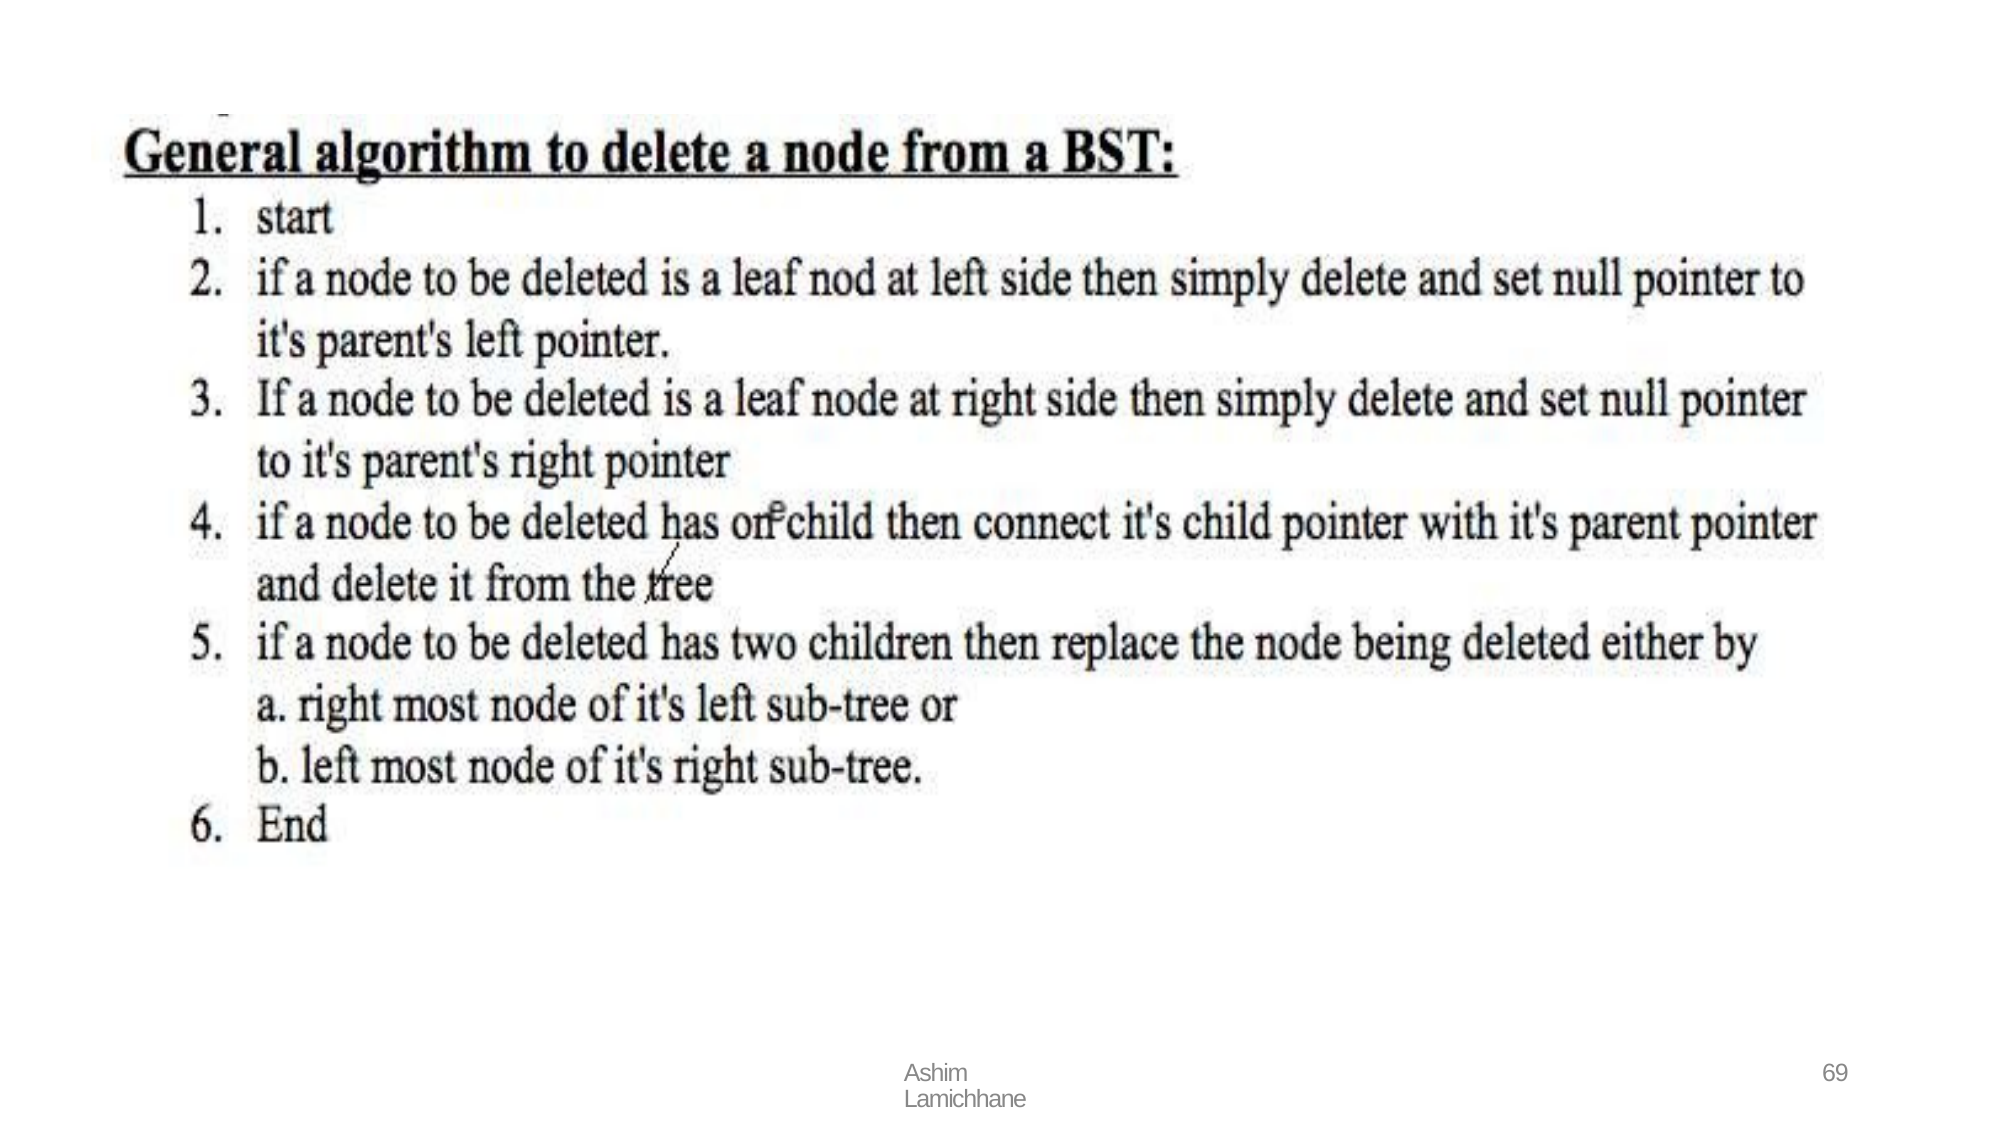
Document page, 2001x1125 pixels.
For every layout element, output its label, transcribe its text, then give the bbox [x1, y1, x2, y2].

footer Ashim Lamichhane [901, 1060, 1098, 1125]
slide_number 69 [1817, 1060, 1852, 1125]
text_box [91, 114, 1825, 869]
